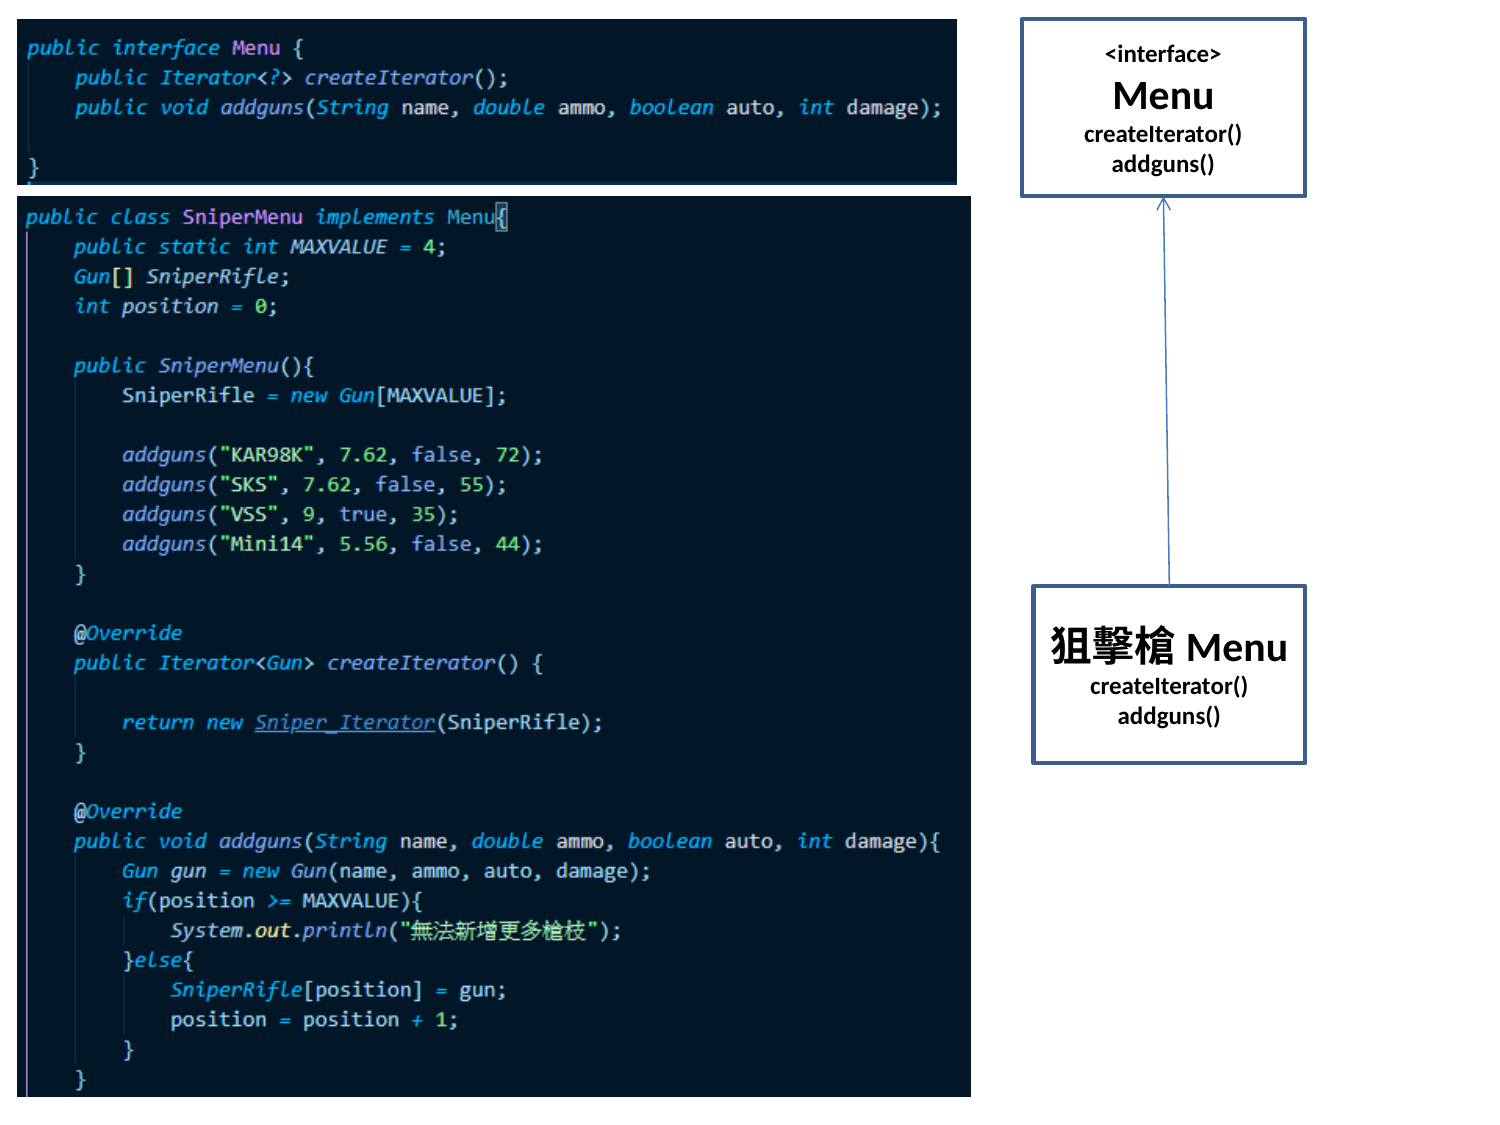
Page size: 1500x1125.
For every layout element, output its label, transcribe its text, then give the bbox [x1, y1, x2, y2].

picture [17, 195, 971, 1097]
text_box 狙擊槍Menu createIterator() addguns() [1031, 584, 1307, 765]
picture [17, 18, 957, 185]
text_box <interface> Menu createIterator() addguns() [1020, 17, 1307, 198]
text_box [1163, 196, 1170, 587]
